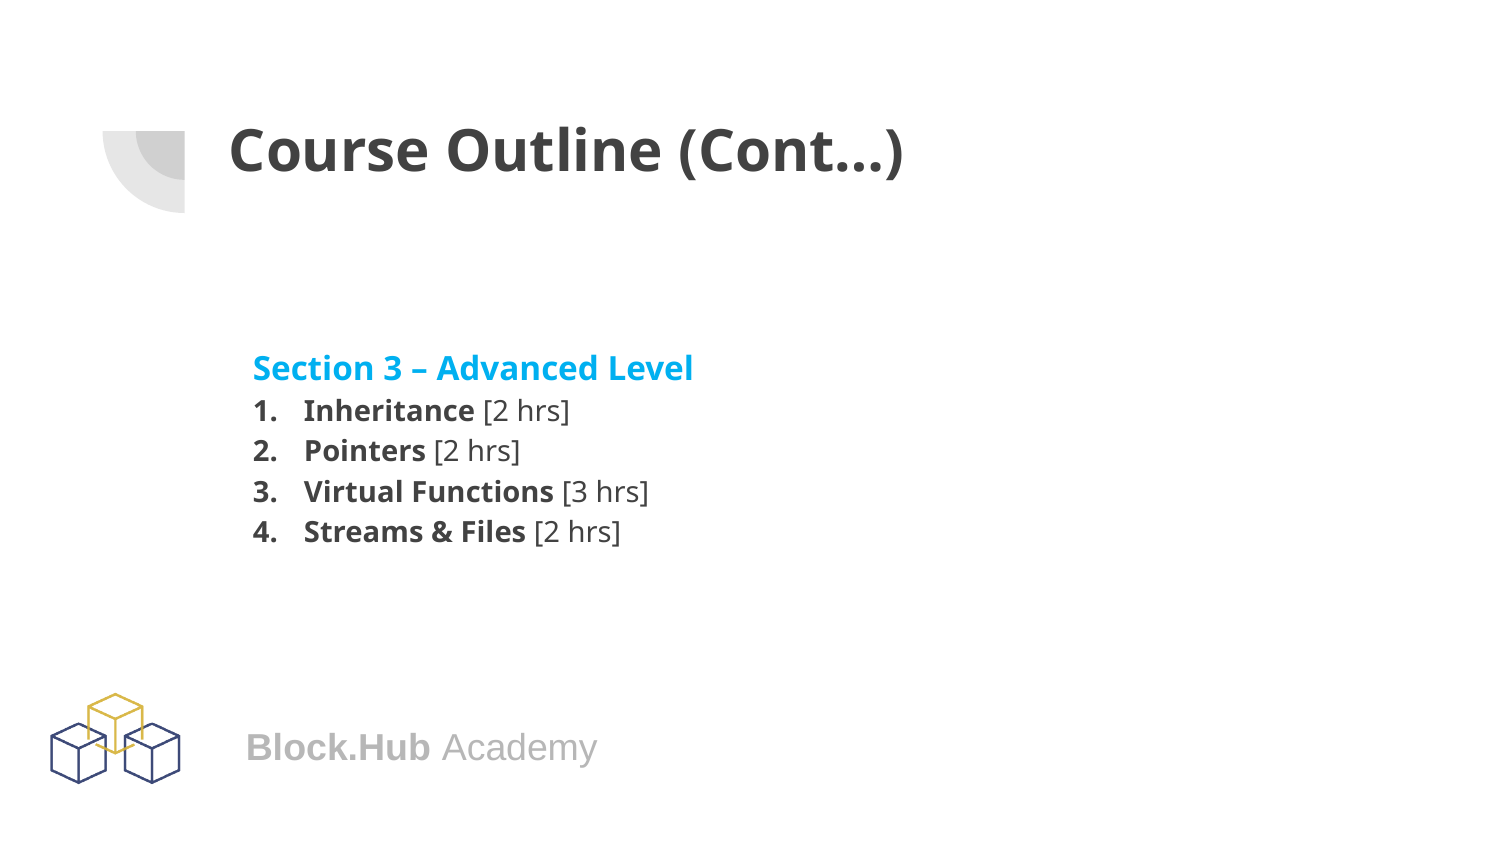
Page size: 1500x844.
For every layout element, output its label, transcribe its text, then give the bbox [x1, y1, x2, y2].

picture [15, 644, 215, 843]
text_box Block.Hub Academy [219, 707, 672, 784]
list Section 3 – Advanced Level Inheritance [2 hrs] Pointers [2 hrs] Virtual Functions [3 hrs] Streams & Files [2 hrs] [213, 326, 1368, 744]
title Course Outline (Cont…) [213, 98, 1368, 263]
